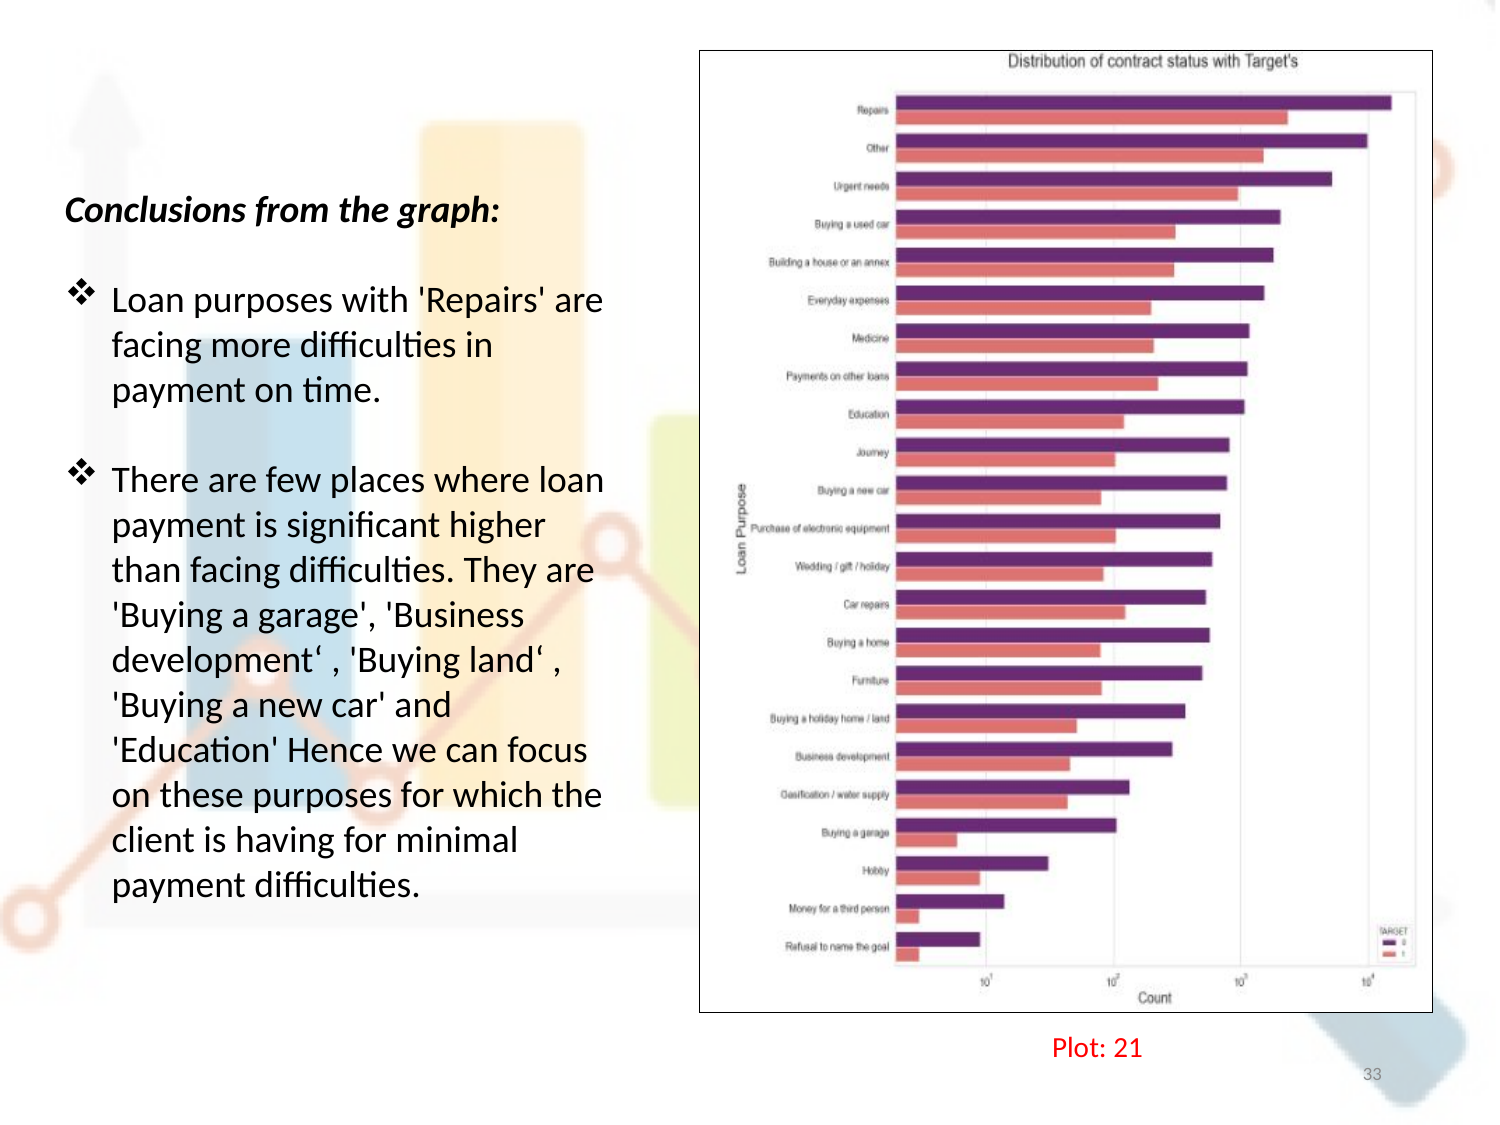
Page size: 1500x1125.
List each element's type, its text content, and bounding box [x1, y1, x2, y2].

text_box Conclusions from the graph: Loan purposes with 'Repairs' are facing more difficulties in payment on time. There are few places where loan payment is significant higher than facing difficulties. They are 'Buying a garage', 'Business development‘ , 'Buying land‘ , 'Buying a new car' and 'Education' Hence we can focus on these purposes for which the client is having for minimal payment difficulties. [50, 177, 625, 957]
text_box Plot: 21 [1037, 1021, 1200, 1071]
picture [699, 49, 1433, 1013]
slide_number 33 [1059, 1042, 1397, 1103]
